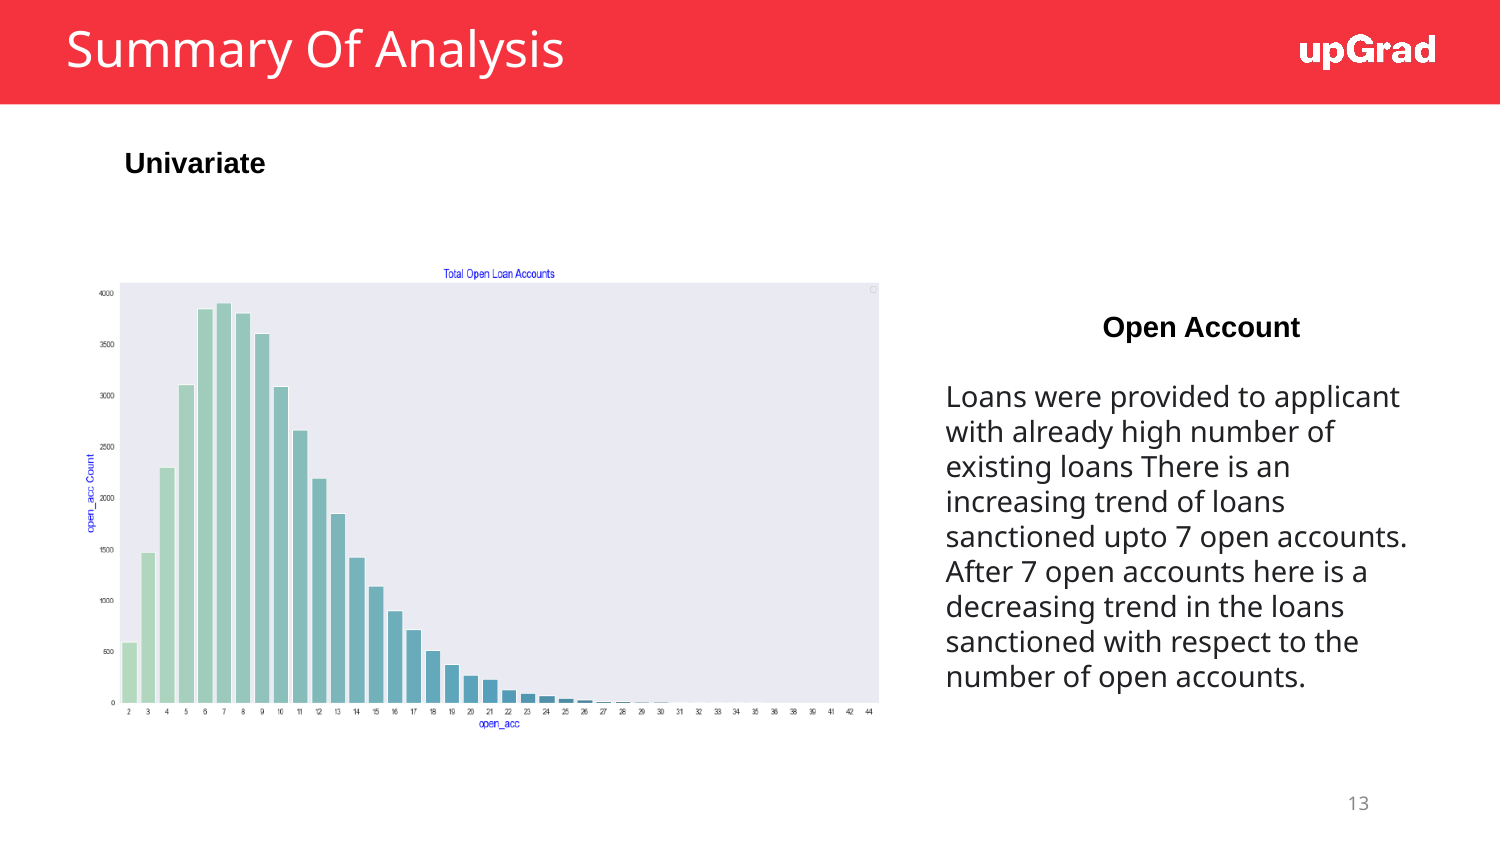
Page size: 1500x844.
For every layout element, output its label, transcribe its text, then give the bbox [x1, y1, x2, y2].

text_box Open Account Loans were provided to applicant with already high number of existing loans There is an increasing trend of loans sanctioned upto 7 open accounts. After 7 open accounts here is a decreasing trend in the loans sanctioned with respect to the number of open accounts. [930, 301, 1443, 736]
picture [80, 266, 891, 740]
text_box Univariate [109, 137, 422, 188]
picture [1300, 34, 1435, 70]
slide_number 13 [1046, 782, 1385, 827]
title Summary Of Analysis [51, 20, 665, 83]
